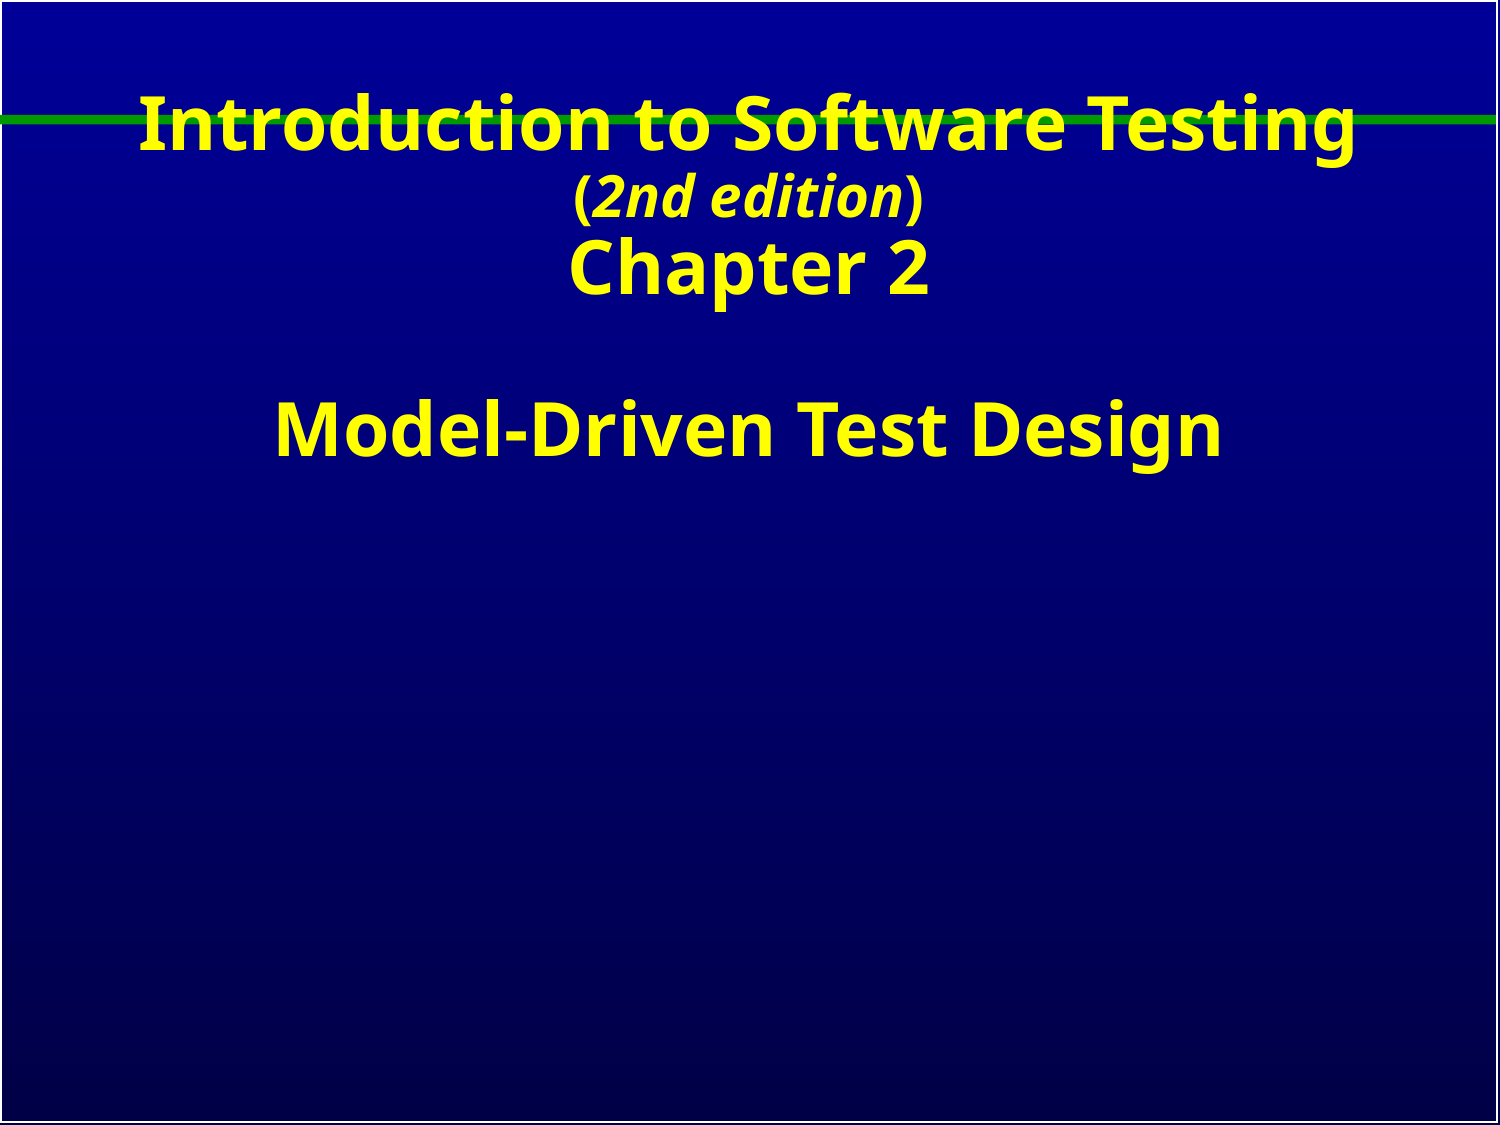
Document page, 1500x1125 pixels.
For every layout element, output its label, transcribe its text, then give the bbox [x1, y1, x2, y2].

title Introduction to Software Testing (2nd edition) Chapter 2 Model-Driven Test Design [73, 0, 1424, 559]
